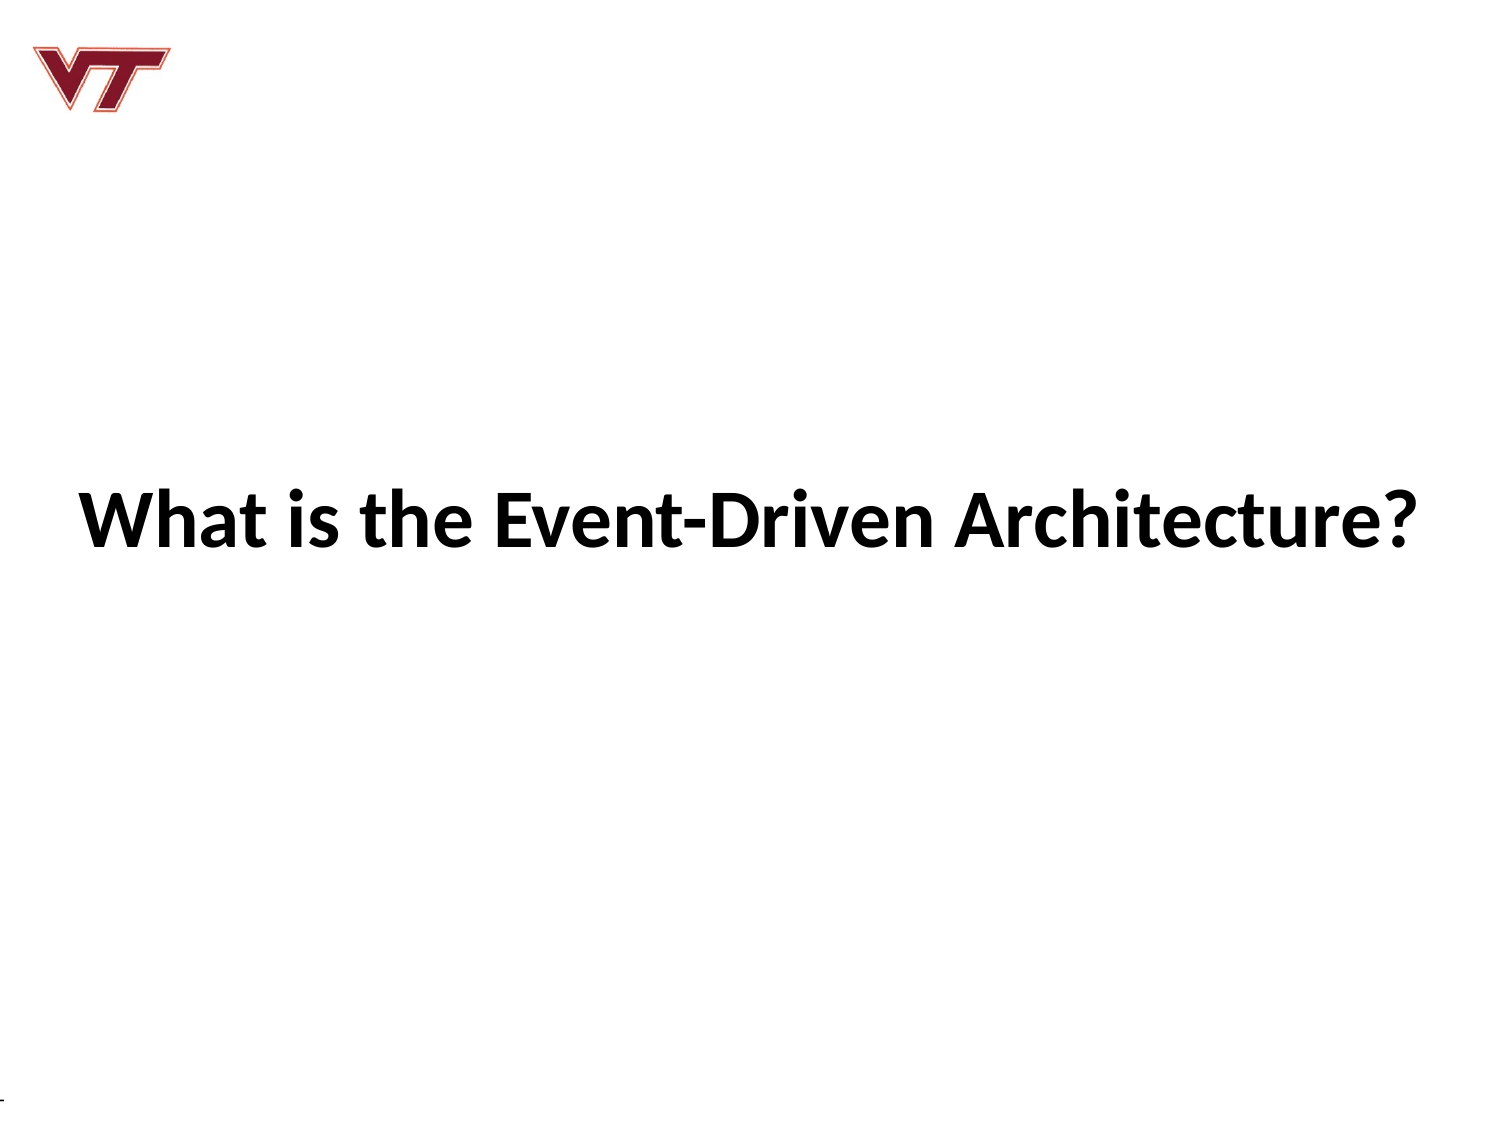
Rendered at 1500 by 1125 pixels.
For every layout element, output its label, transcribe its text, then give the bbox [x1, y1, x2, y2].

title What is the Event-Driven Architecture? [0, 443, 1500, 574]
picture [31, 35, 181, 120]
